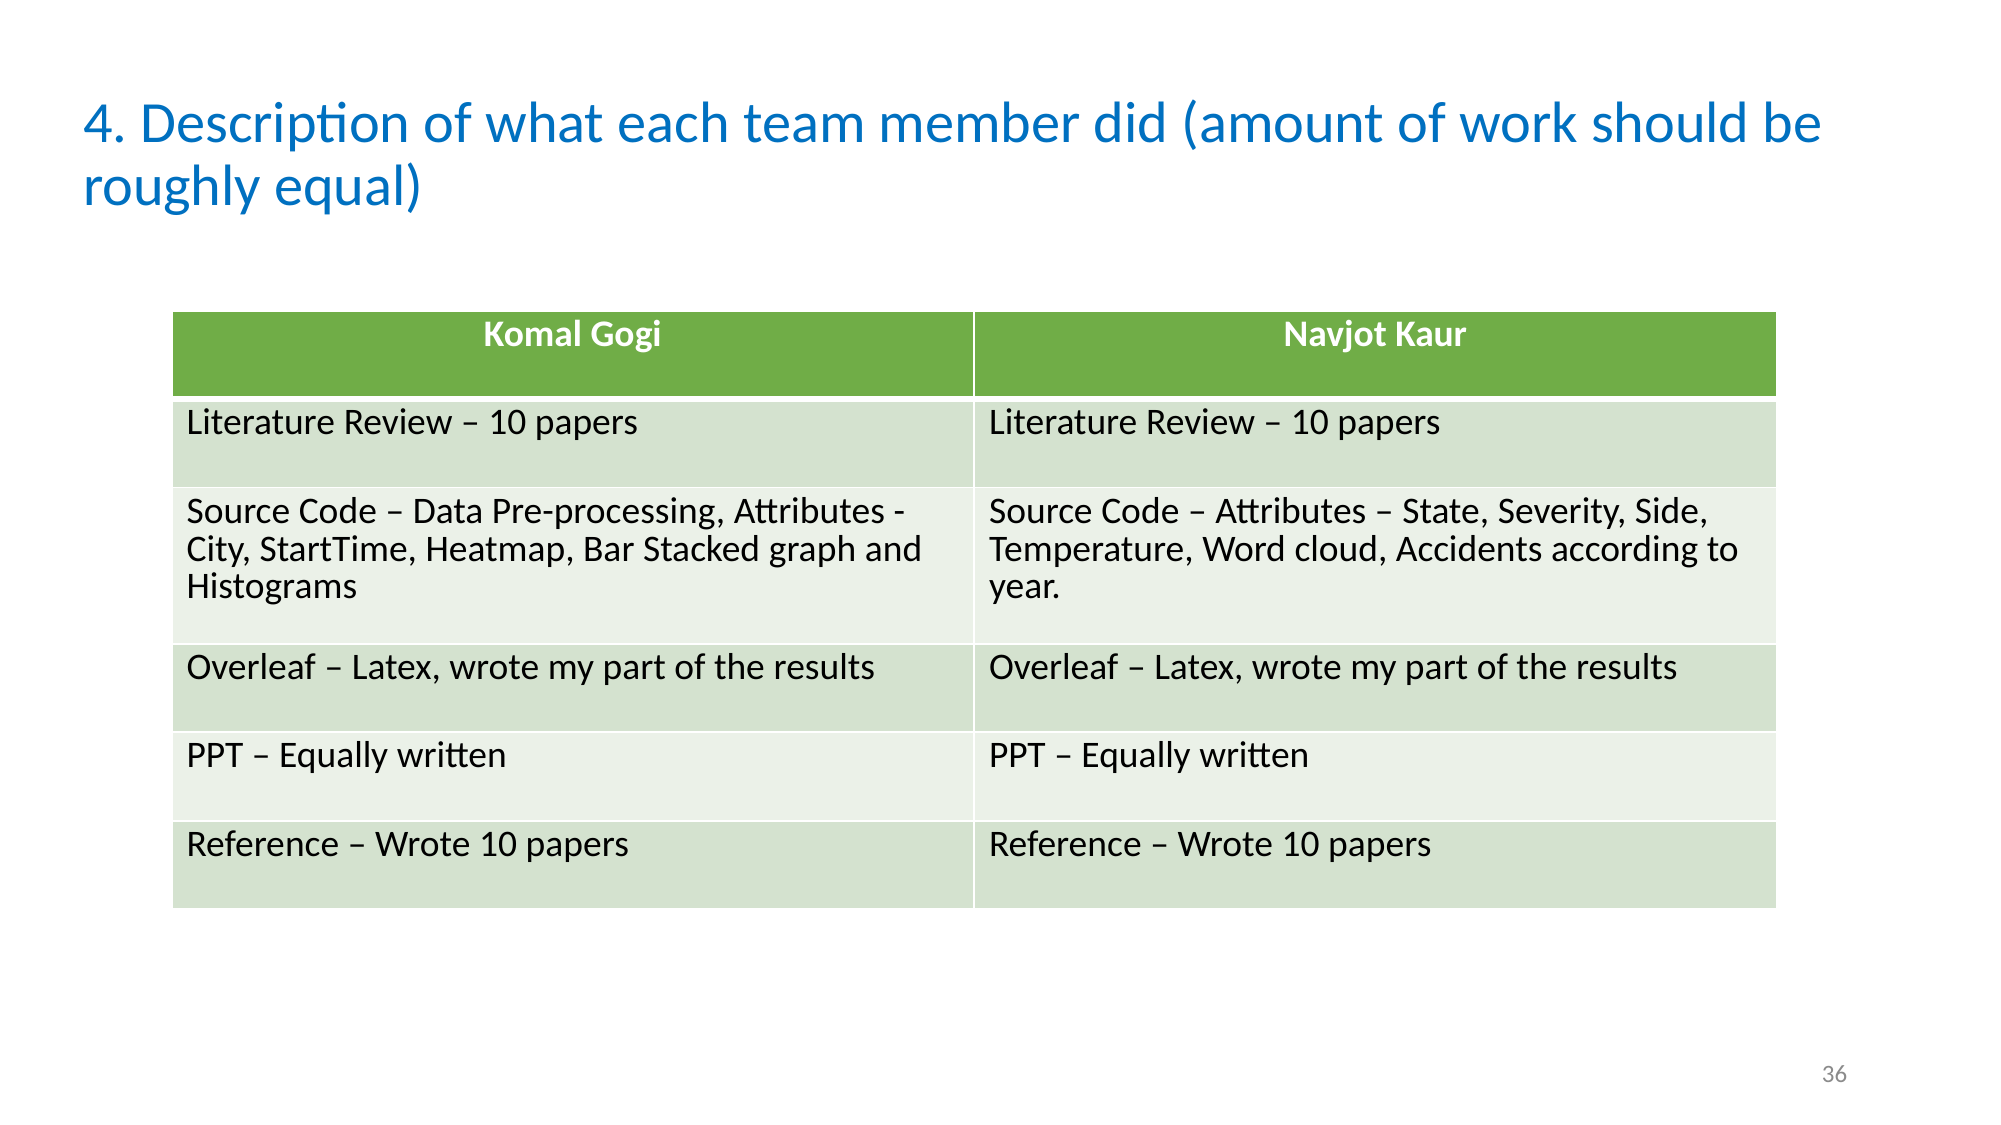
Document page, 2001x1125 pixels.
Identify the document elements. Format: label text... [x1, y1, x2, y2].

list 4. Description of what each team member did (amount of work should be roughly equal) [68, 85, 1863, 1014]
table_cell Source Code – Attributes – State, Severity, Side, Temperature, Word cloud, Accidents according to year. [975, 488, 1776, 643]
table_cell Source Code – Data Pre-processing, Attributes - City, StartTime, Heatmap, Bar Stacked graph and Histograms [173, 488, 973, 643]
table_cell Literature Review – 10 papers [975, 402, 1776, 487]
table_cell Overleaf – Latex, wrote my part of the results [975, 645, 1776, 731]
table_header Navjot Kaur [975, 312, 1776, 396]
table_cell Overleaf – Latex, wrote my part of the results [173, 645, 973, 731]
table_header Komal Gogi [173, 312, 973, 396]
table_cell Reference – Wrote 10 papers [173, 822, 973, 908]
table_cell Literature Review – 10 papers [173, 402, 973, 487]
slide_number 36 [1412, 1042, 1863, 1103]
table_cell Reference – Wrote 10 papers [975, 822, 1776, 908]
table_cell PPT – Equally written [173, 733, 973, 820]
table_cell PPT – Equally written [975, 733, 1776, 820]
